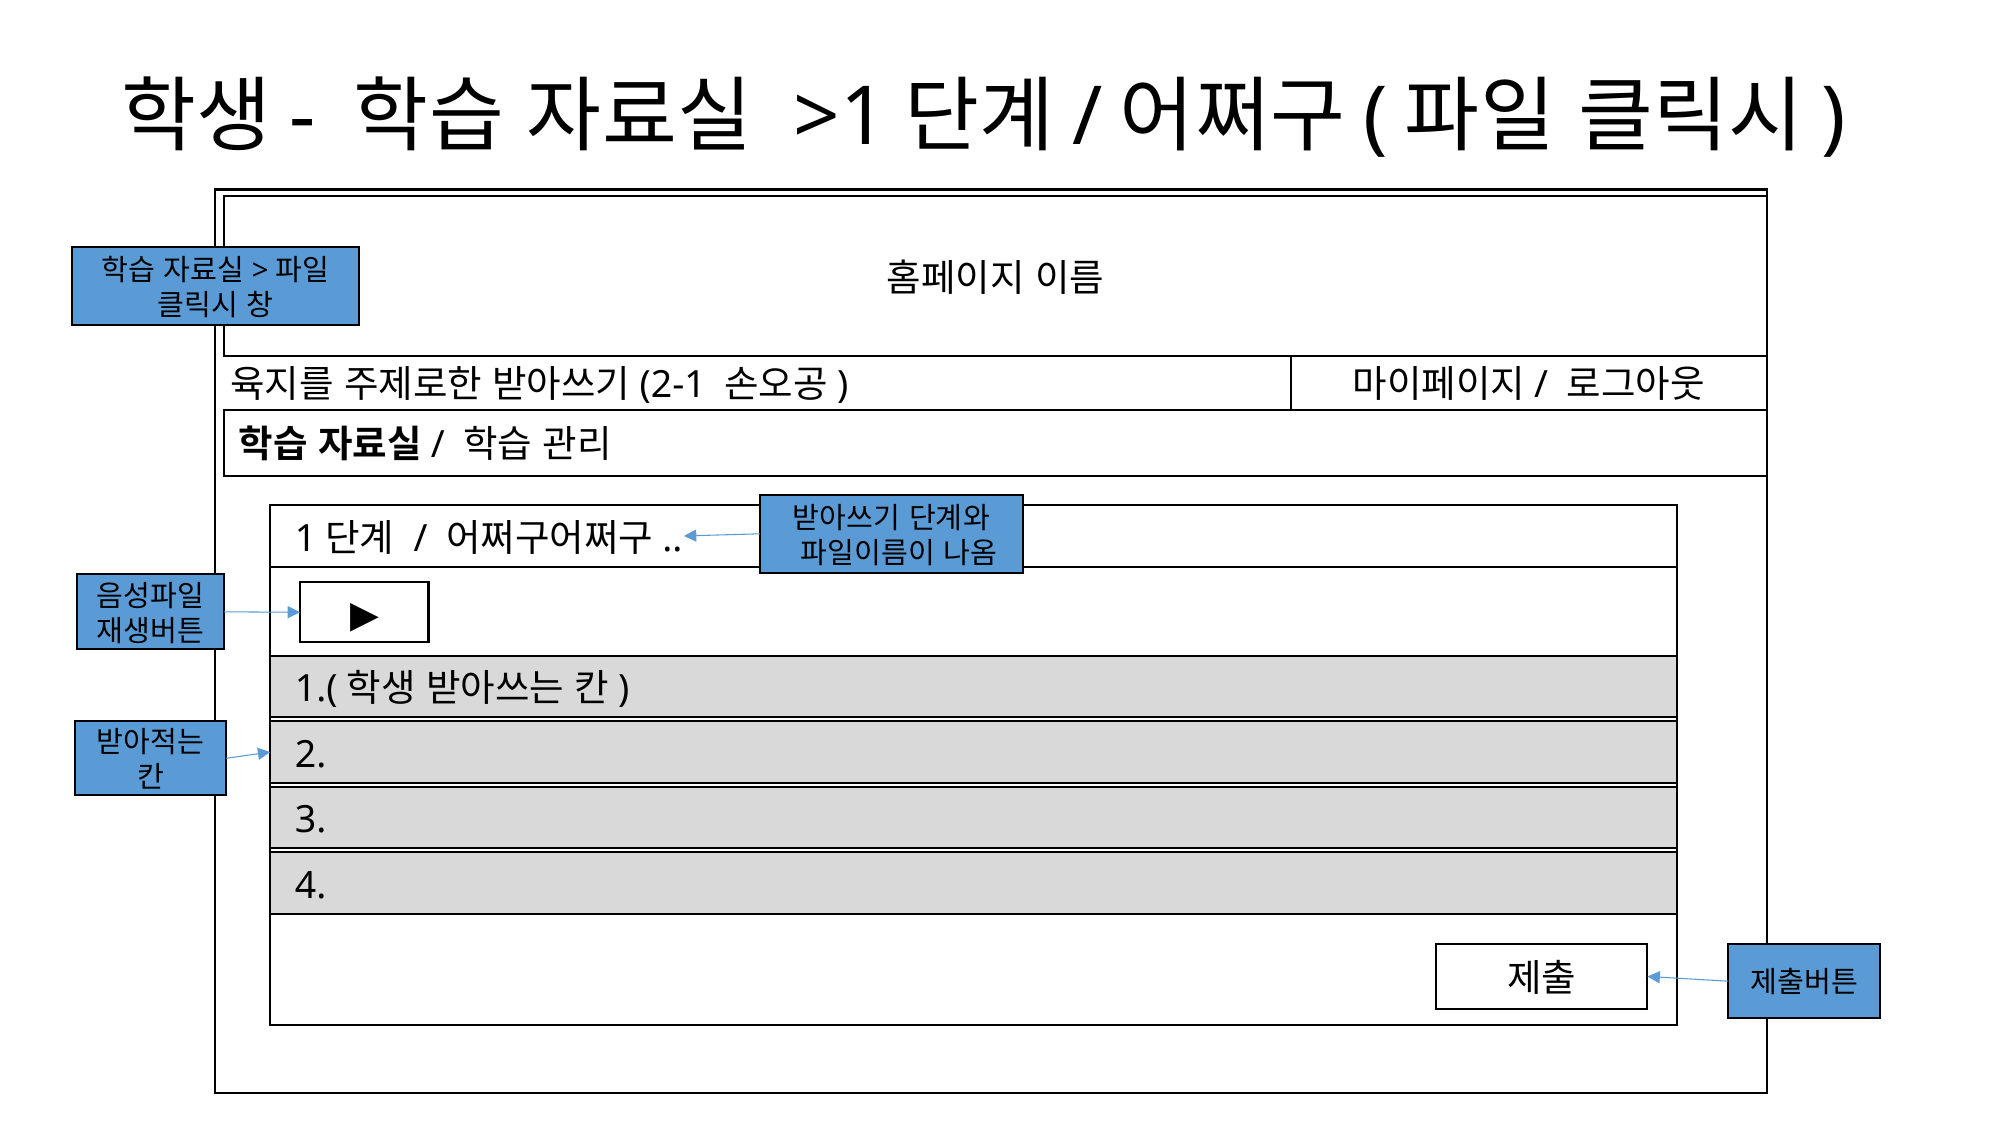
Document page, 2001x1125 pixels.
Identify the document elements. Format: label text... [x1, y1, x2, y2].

text_box 홈페이지 이름 [223, 195, 1768, 357]
text_box 2. [269, 720, 1678, 784]
text_box 4. [269, 851, 1678, 915]
text_box 1단계 / 어쩌구어쩌구.. [1024, 504, 1678, 568]
text_box 학습 자료실>파일 클릭시 창 [71, 246, 360, 326]
text_box 3. [269, 786, 1678, 849]
text_box 학습 자료실/ 학습 관리 [223, 409, 1768, 477]
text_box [1647, 976, 1729, 982]
text_box 제출 [1435, 943, 1648, 1010]
text_box 마이페이지/ 로그아웃 [1290, 355, 1768, 409]
text_box 음성파일 재생버튼 [76, 573, 225, 650]
text_box [214, 188, 1768, 246]
text_box ▶ [299, 581, 430, 643]
text_box 1.(학생 받아쓰는 칸) [269, 655, 1678, 718]
text_box 1단계 / 어쩌구어쩌구.. [269, 504, 759, 568]
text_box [226, 752, 271, 759]
text_box 받아쓰기 단계와 파일이름이 나옴 [759, 494, 1024, 574]
text_box 제출버튼 [1727, 943, 1881, 1019]
text_box 육지를 주제로한 받아쓰기(2-1 손오공) [215, 352, 1282, 413]
text_box [269, 568, 1678, 655]
text_box [214, 326, 1768, 976]
text_box [214, 759, 1768, 1094]
text_box 받아적는 칸 [74, 720, 227, 796]
title 학생- 학습 자료실 >1단계/어쩌구(파일 클릭시) [106, 65, 1877, 171]
text_box [269, 915, 1678, 1026]
